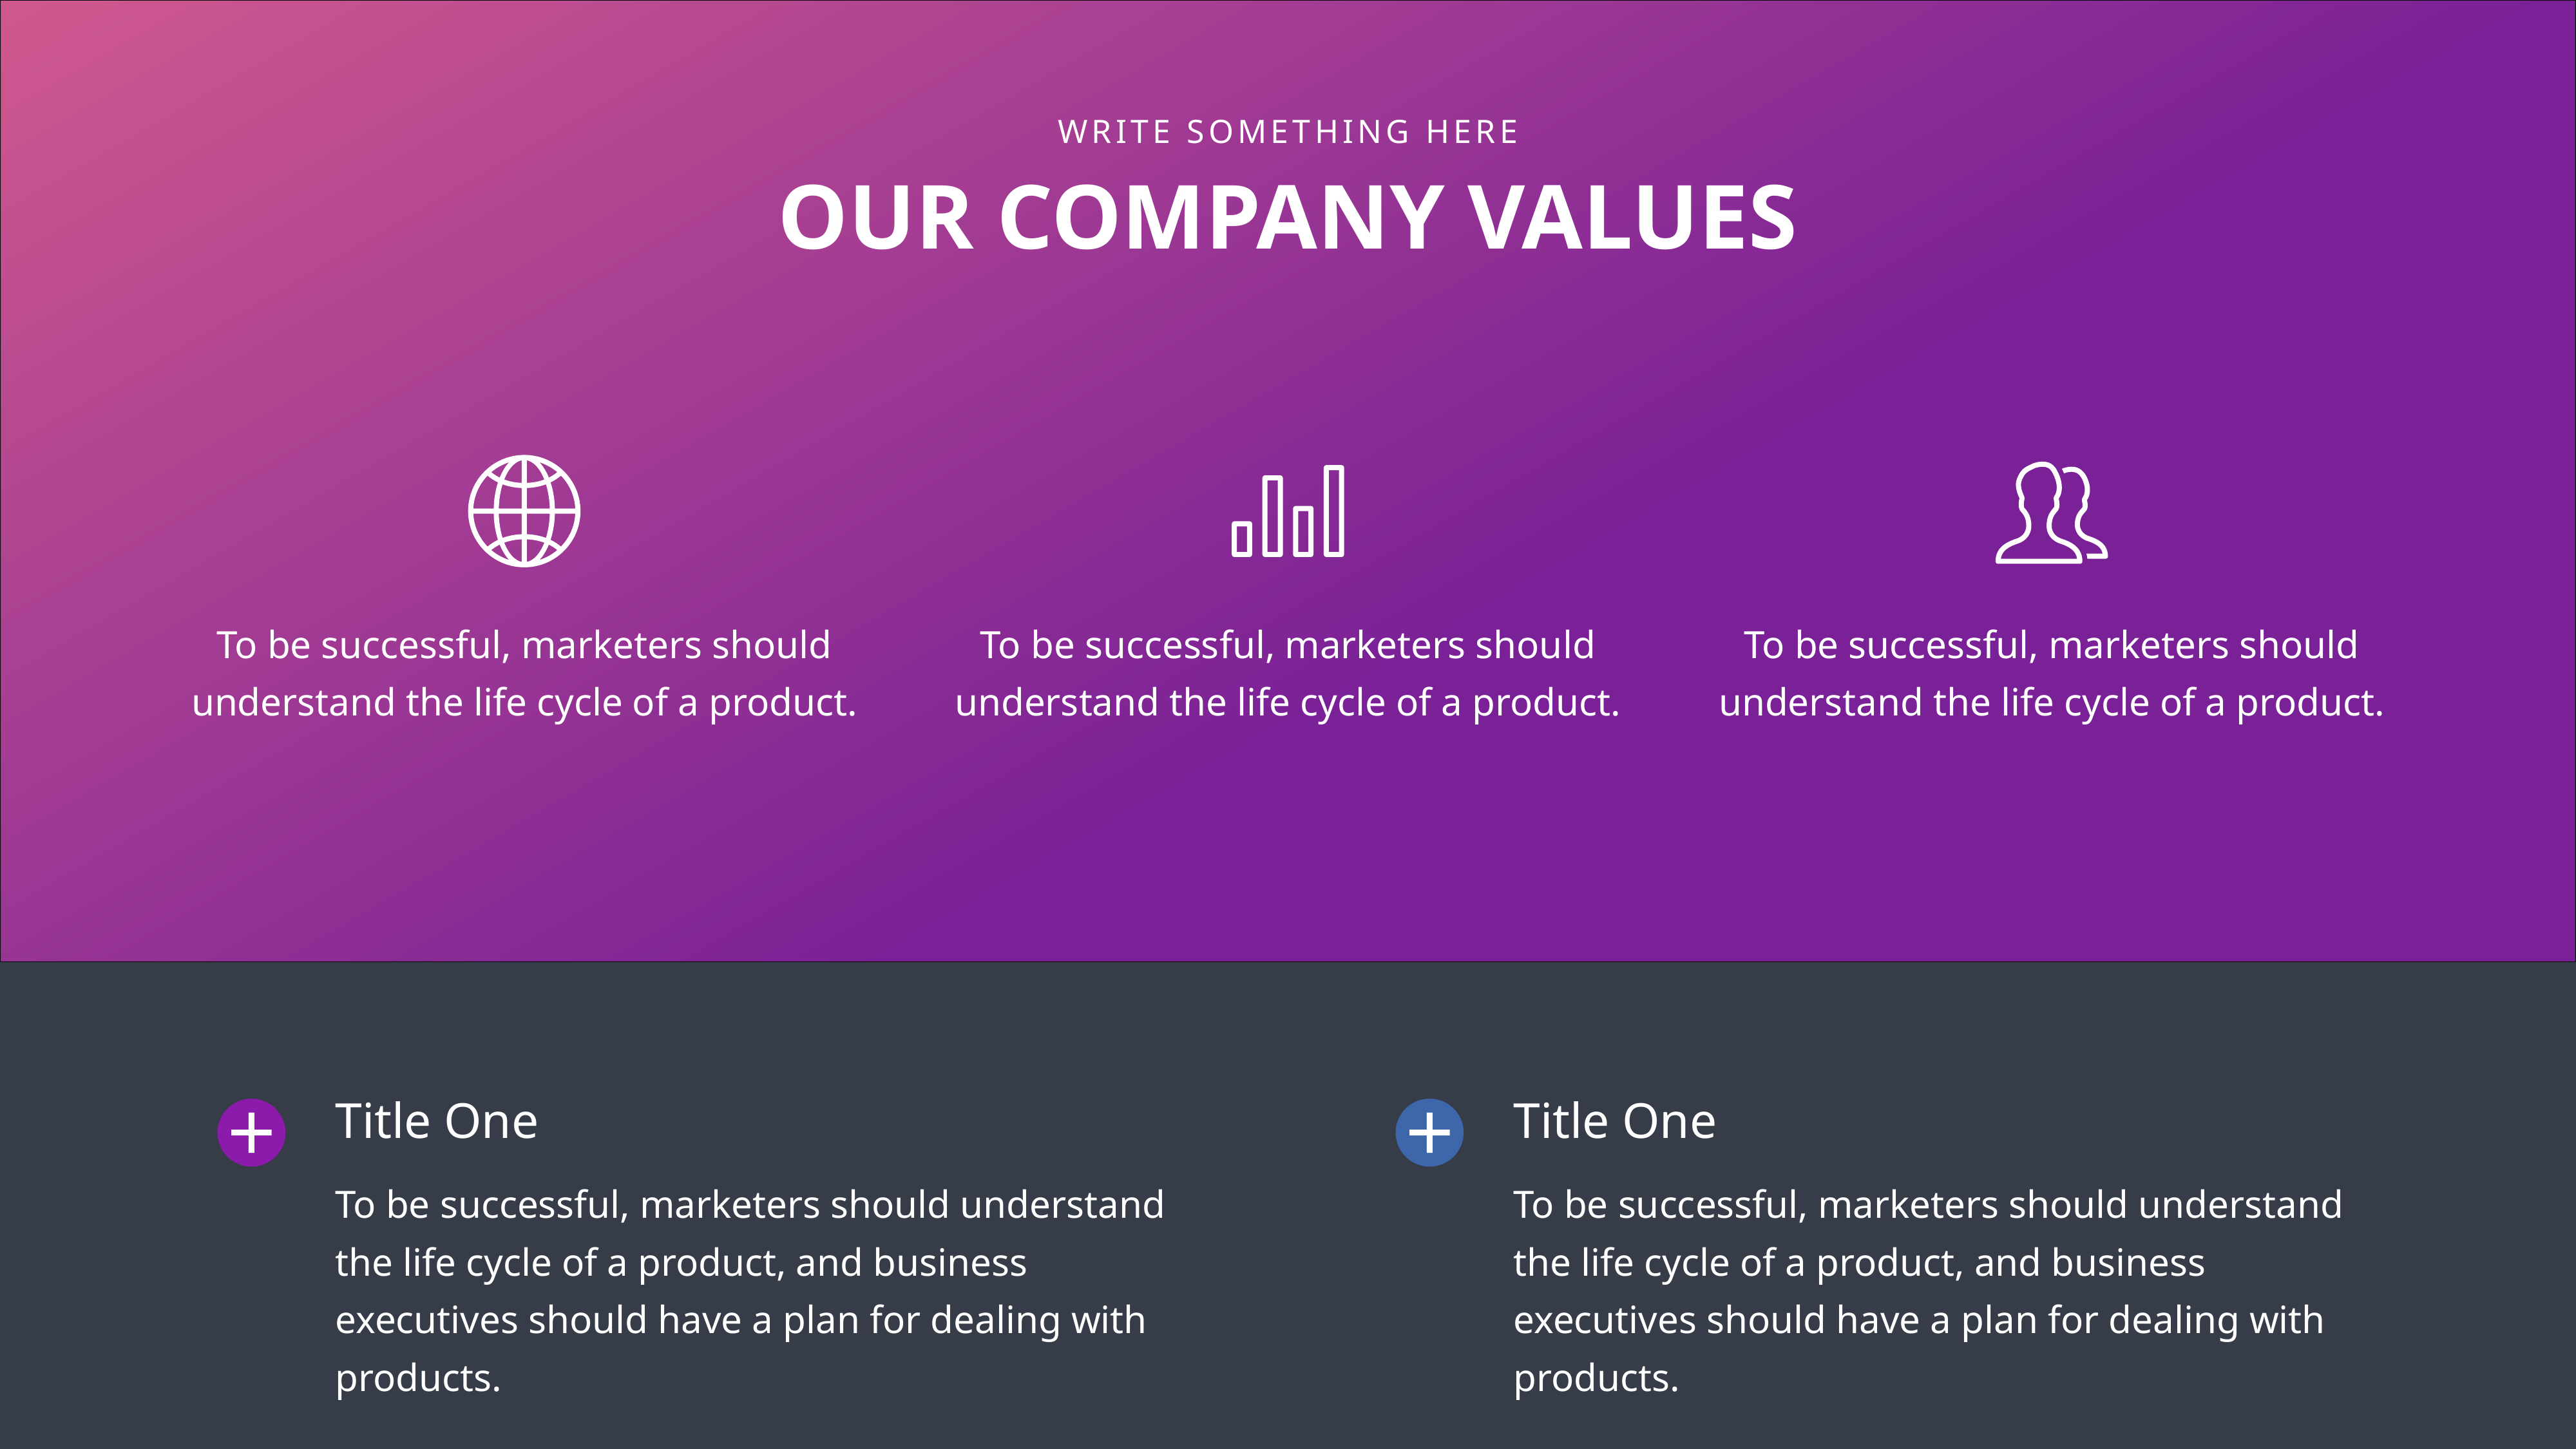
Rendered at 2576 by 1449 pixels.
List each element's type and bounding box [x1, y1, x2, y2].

text_box [1503, 1084, 2359, 1343]
text_box [180, 455, 2396, 724]
text_box [325, 1084, 1181, 1343]
text_box [1395, 1098, 1464, 1167]
picture [0, 0, 2576, 963]
text_box [217, 1098, 286, 1167]
